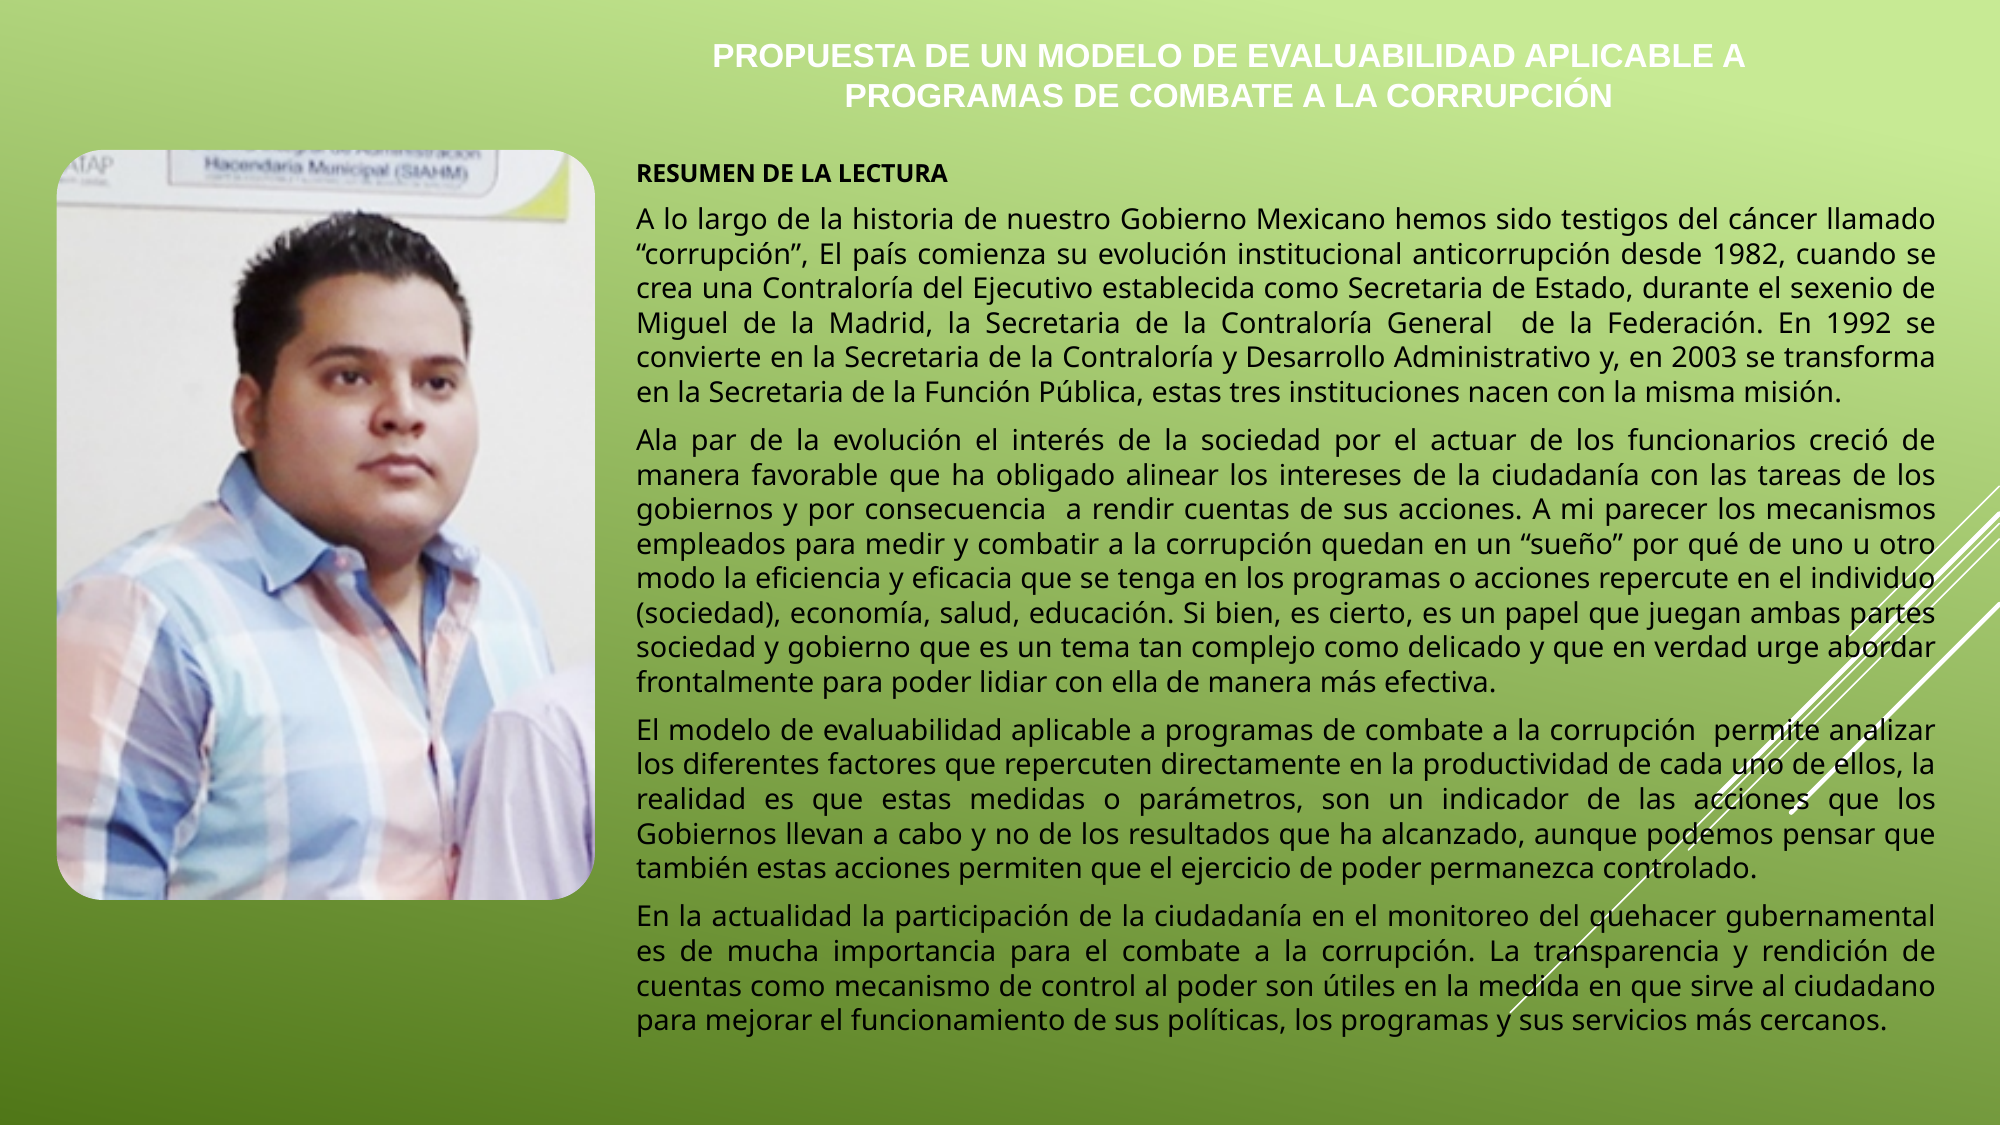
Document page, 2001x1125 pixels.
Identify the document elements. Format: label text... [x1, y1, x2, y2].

list RESUMEN DE LA LECTURA A lo largo de la historia de nuestro Gobierno Mexicano hemos sido testigos del cáncer llamado “corrupción”, El país comienza su evolución institucional anticorrupción desde 1982, cuando se crea una Contraloría del Ejecutivo establecida como Secretaria de Estado, durante el sexenio de Miguel de la Madrid, la Secretaria de la Contraloría General de la Federación. En 1992 se convierte en la Secretaria de la Contraloría y Desarrollo Administrativo y, en 2003 se transforma en la Secretaria de la Función Pública, estas tres instituciones nacen con la misma misión. Ala par de la evolución el interés de la sociedad por el actuar de los funcionarios creció de manera favorable que ha obligado alinear los intereses de la ciudadanía con las tareas de los gobiernos y por consecuencia a rendir cuentas de sus acciones. A mi parecer los mecanismos empleados para medir y combatir a la corrupción quedan en un “sueño” por qué de uno u otro modo la eficiencia y eficacia que se tenga en los programas o acciones repercute en el individuo (sociedad), economía, salud, educación. Si bien, es cierto, es un papel que juegan ambas partes sociedad y gobierno que es un tema tan complejo como delicado y que en verdad urge abordar frontalmente para poder lidiar con ella de manera más efectiva. El modelo de evaluabilidad aplicable a programas de combate a la corrupción permite analizar los diferentes factores que repercuten directamente en la productividad de cada uno de ellos, la realidad es que estas medidas o parámetros, son un indicador de las acciones que los Gobiernos llevan a cabo y no de los resultados que ha alcanzado, aunque podemos pensar que también estas acciones permiten que el ejercicio de poder permanezca controlado. En la actualidad la participación de la ciudadanía en el monitoreo del quehacer gubernamental es de mucha importancia para el combate a la corrupción. La transparencia y rendición de cuentas como mecanismo de control al poder son útiles en la medida en que sirve al ciudadano para mejorar el funcionamiento de sus políticas, los programas y sus servicios más cercanos. [621, 149, 1953, 1081]
title Propuesta de un modelo de evaluabilidad aplicable a programas de combate a la corrupción [679, 28, 1779, 122]
picture [56, 149, 596, 901]
